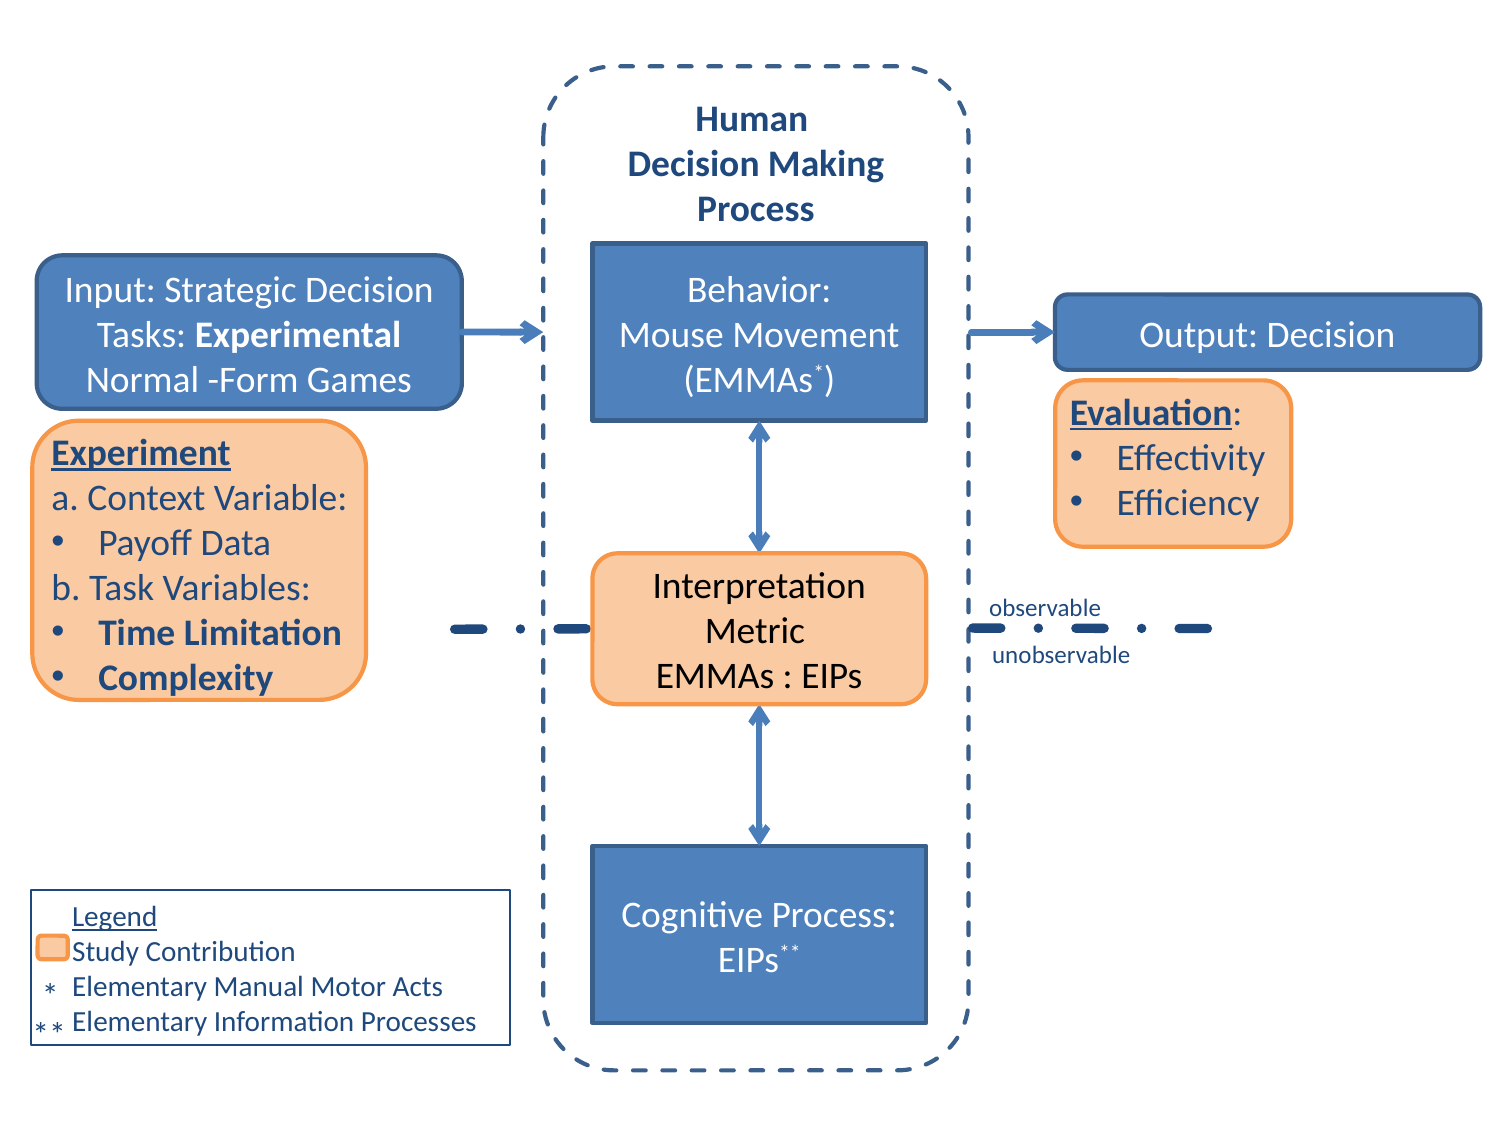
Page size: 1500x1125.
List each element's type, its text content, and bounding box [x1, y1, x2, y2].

text_box [35, 933, 70, 959]
text_box Behavior: Mouse Movement (EMMAs*) [590, 241, 928, 423]
text_box * [27, 959, 89, 998]
text_box Output: Decision [1052, 292, 1483, 372]
text_box [1055, 531, 1291, 549]
text_box observable [974, 583, 1117, 626]
text_box Evaluation: Effectivity Efficiency [1054, 380, 1309, 531]
text_box Cognitive Process: EIPs** [590, 844, 928, 1025]
text_box Human Decision Making Process [541, 64, 971, 1073]
text_box Legend Study Contribution Elementary Manual Motor Acts Elementary Information Processes [31, 890, 510, 1045]
text_box [30, 444, 36, 677]
text_box ** [17, 998, 114, 1083]
text_box Experiment a. Context Variable: Payoff Data b. Task Variables: Time Limitation Complexity [36, 420, 433, 751]
text_box Input: Strategic Decision Tasks: Experimental Normal -Form Games [34, 253, 464, 411]
text_box unobservable [977, 638, 1164, 676]
text_box Interpretation Metric EMMAs : EIPs [590, 551, 929, 707]
